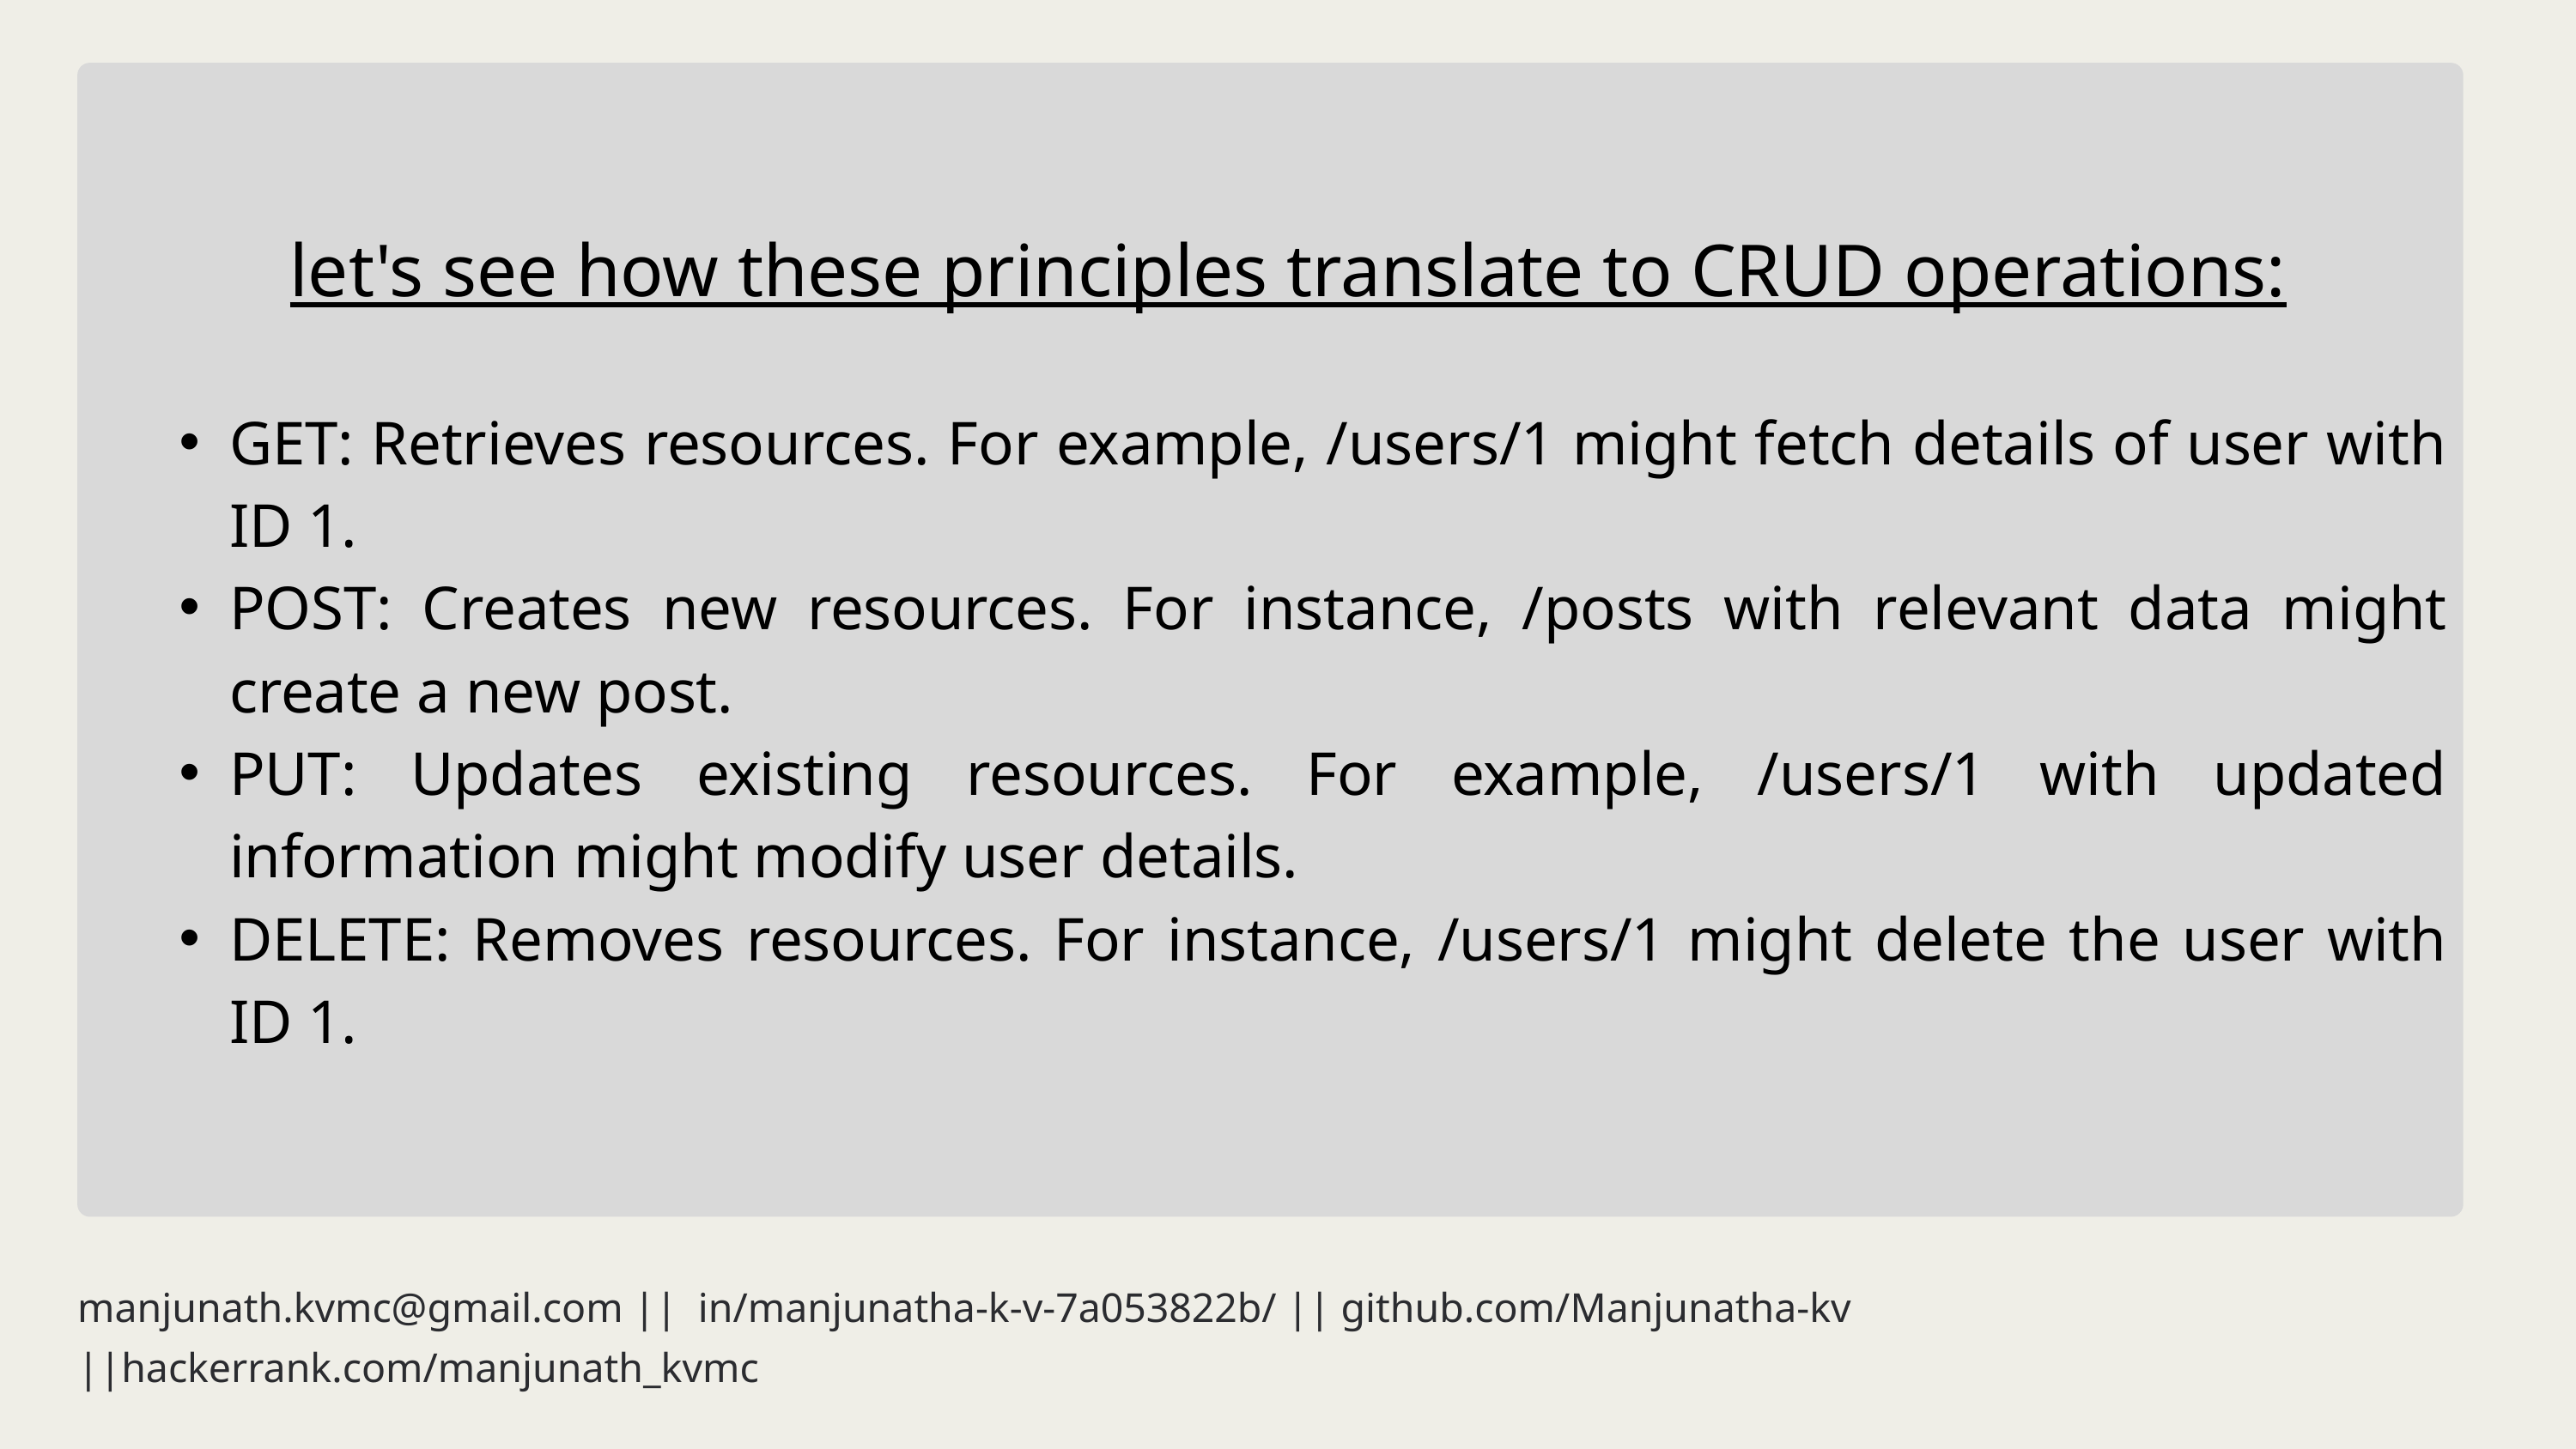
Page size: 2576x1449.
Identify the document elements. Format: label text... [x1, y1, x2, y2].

text_box manjunath.kvmc@gmail.com || in/manjunatha-k-v-7a053822b/ || github.com/Manjunatha-kv ||hackerrank.com/manjunath_kvmc [77, 1270, 2505, 1391]
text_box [76, 62, 2464, 1217]
